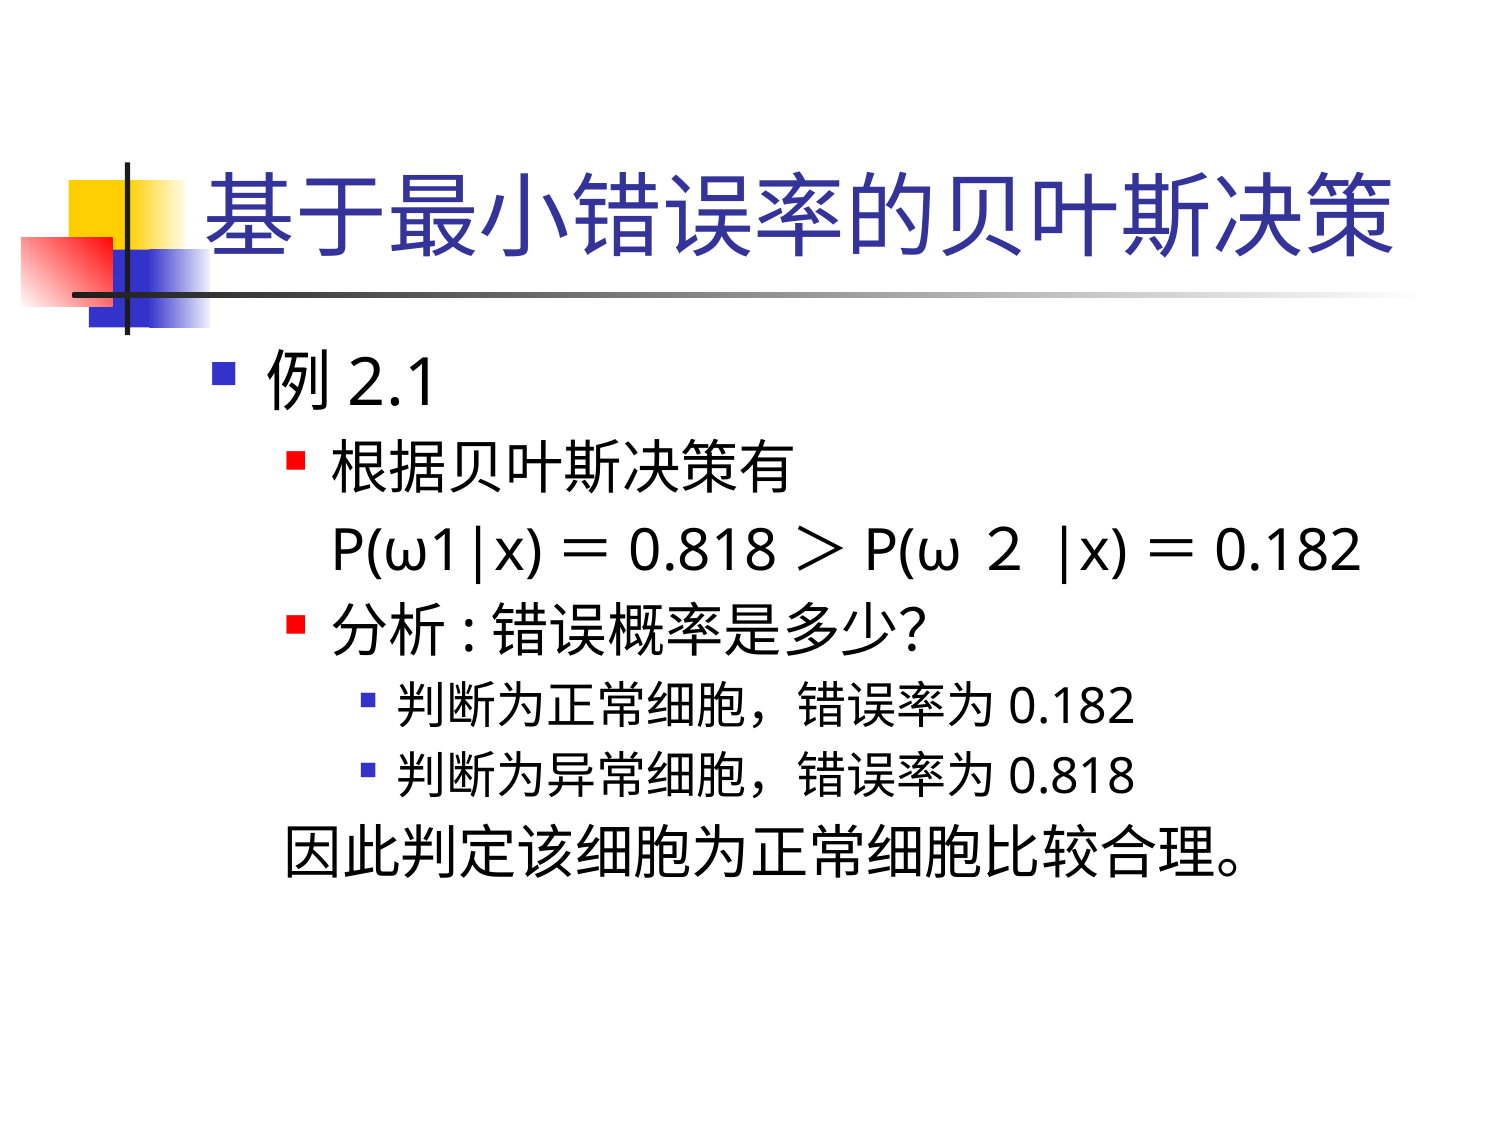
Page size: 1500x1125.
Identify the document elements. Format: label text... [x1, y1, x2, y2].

title 基于最小错误率的贝叶斯决策 [188, 35, 1468, 275]
list 例2.1 根据贝叶斯决策有 P(ω1|x)＝0.818＞P(ω２|x)＝0.182 分析:错误概率是多少？ 判断为正常细胞，错误率为0.182 判断为异常细胞，错误率为0.818 因此判定该细胞为正常细胞比较合理。 [193, 331, 1469, 1006]
